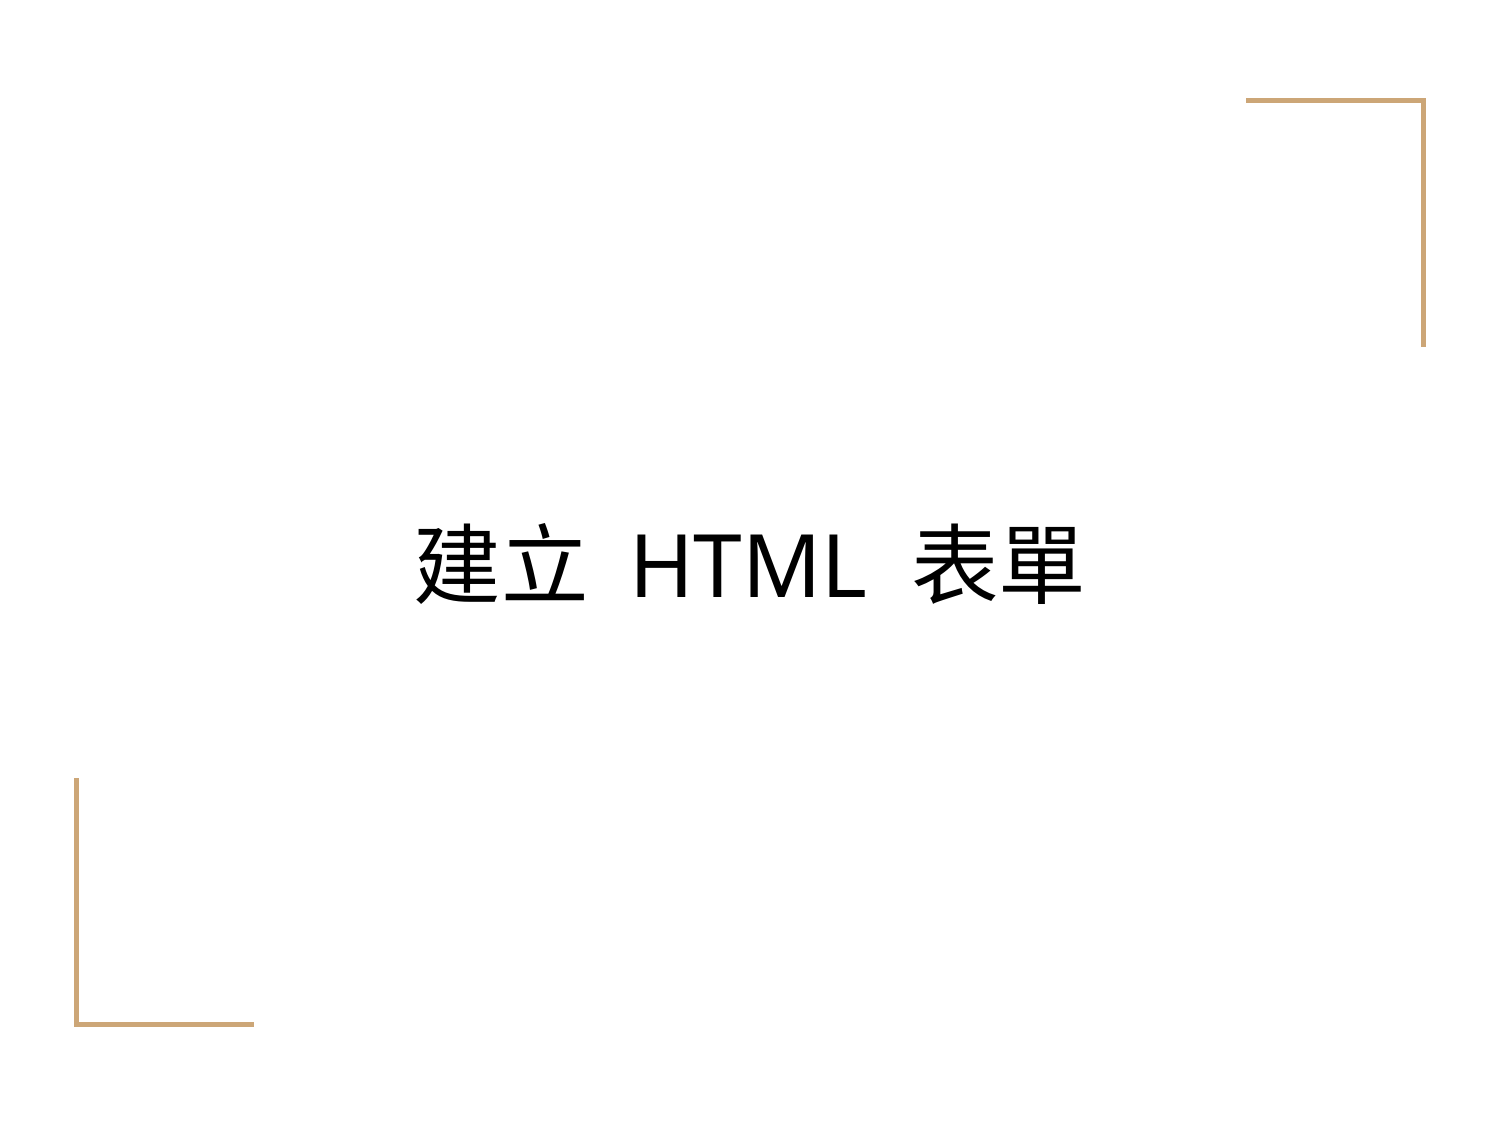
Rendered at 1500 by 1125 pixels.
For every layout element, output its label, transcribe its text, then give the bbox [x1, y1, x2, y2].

title 建立 HTML 表單 [126, 395, 1374, 730]
